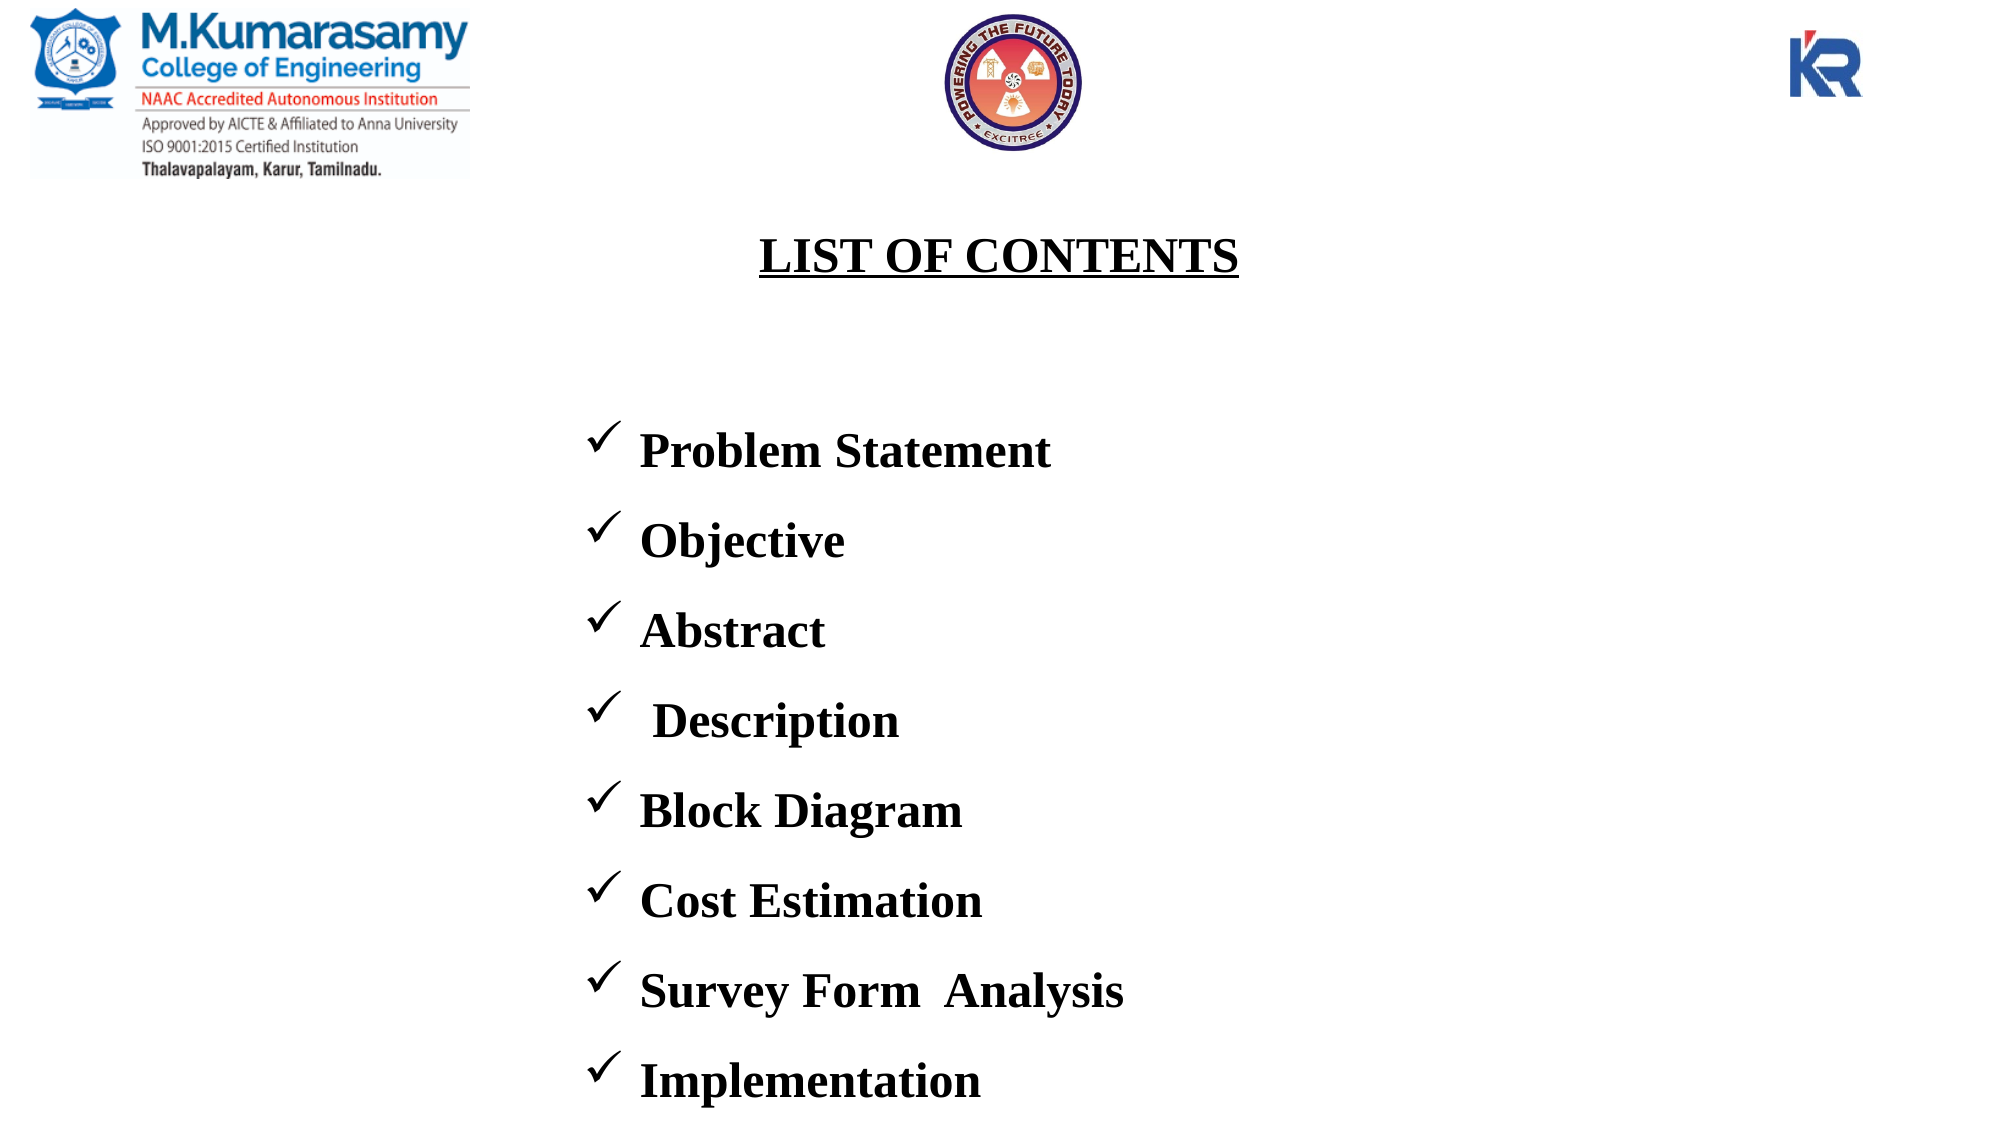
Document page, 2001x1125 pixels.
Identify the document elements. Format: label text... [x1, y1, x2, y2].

picture [30, 8, 470, 179]
picture [940, 8, 1087, 155]
text_box LIST OF CONTENTS Problem Statement Objective Abstract Description Block Diagram Cost Estimation Survey Form Analysis Implementation [568, 215, 1430, 1125]
picture [1790, 30, 1863, 97]
